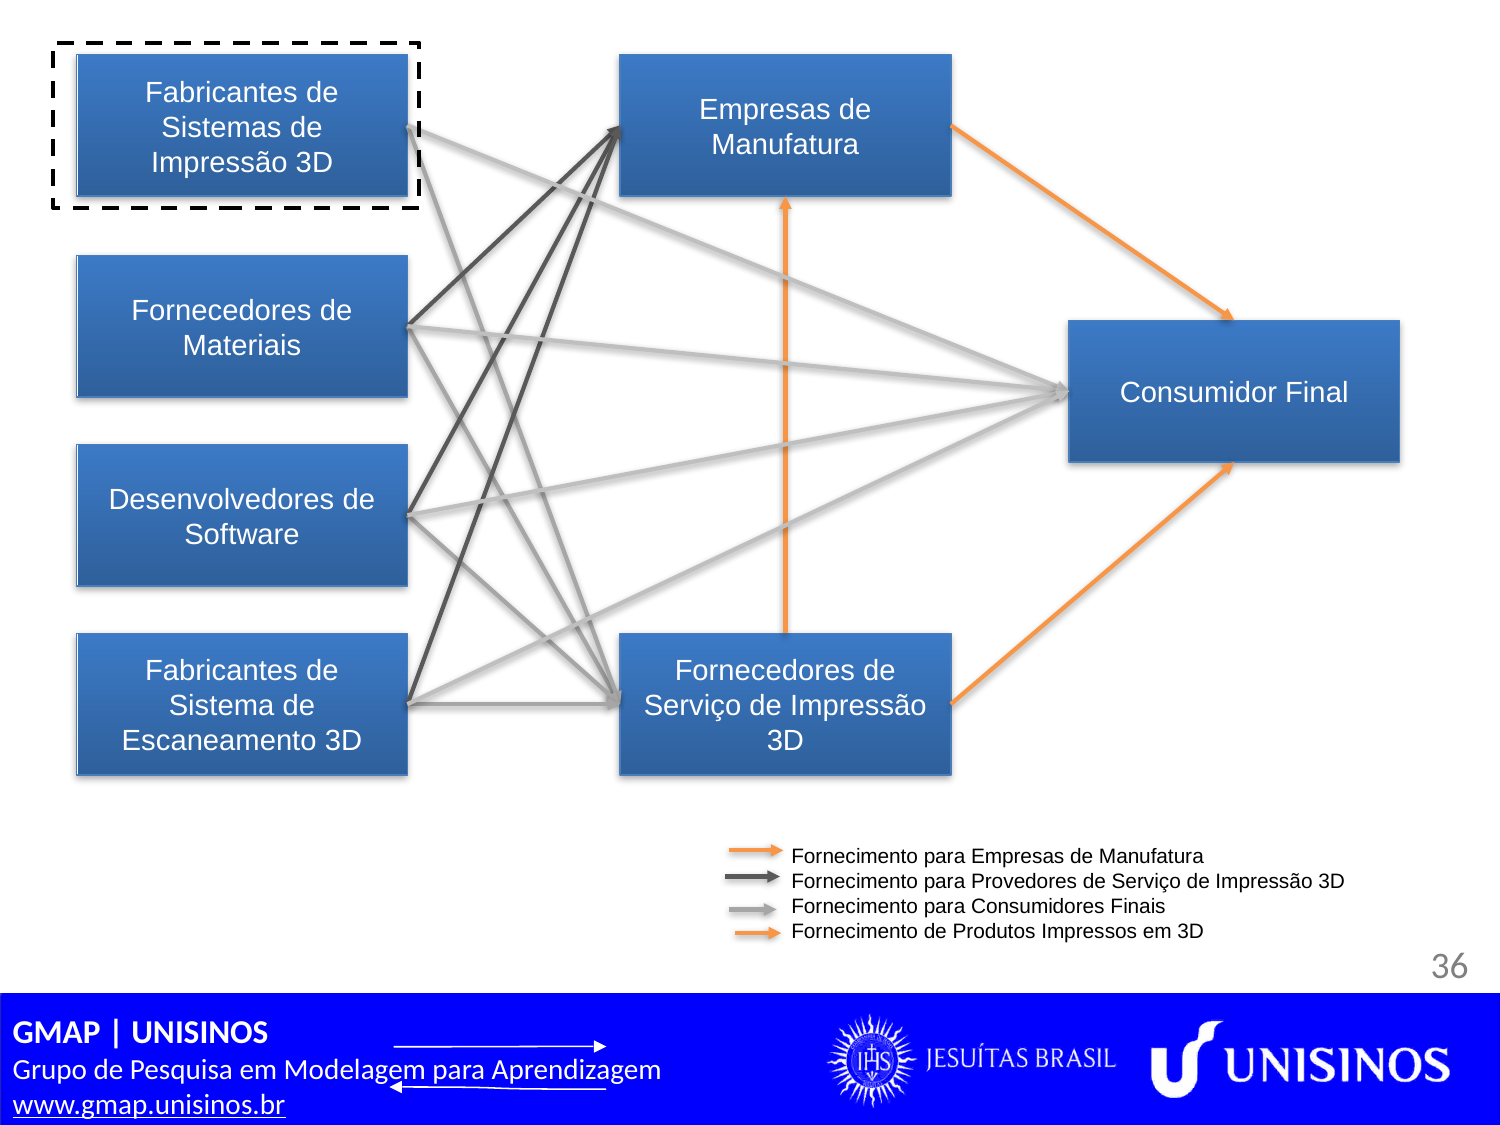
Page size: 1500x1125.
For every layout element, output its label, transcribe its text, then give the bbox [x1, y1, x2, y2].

text_box Fabricantes de Sistema de Escaneamento 3D [76, 633, 408, 776]
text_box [1071, 125, 1235, 321]
text_box Empresas de Manufatura [619, 54, 952, 123]
text_box Fornecedores de Serviço de Impressão 3D [619, 713, 952, 776]
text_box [407, 125, 1070, 325]
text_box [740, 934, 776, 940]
text_box Fornecimento para Empresas de Manufatura Fornecimento para Provedores de Serviço de Impressão 3D Fornecimento para Consumidores Finais Fornecimento de Produtos Impressos em 3D [776, 835, 1362, 950]
picture [0, 993, 1500, 1125]
text_box Desenvolvedores de Software [76, 444, 400, 587]
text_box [407, 325, 1070, 389]
text_box [51, 41, 421, 210]
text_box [407, 390, 1070, 705]
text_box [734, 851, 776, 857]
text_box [1073, 461, 1235, 705]
text_box Fornecedores de Materiais [76, 255, 400, 398]
text_box Consumidor Final [1074, 320, 1400, 463]
